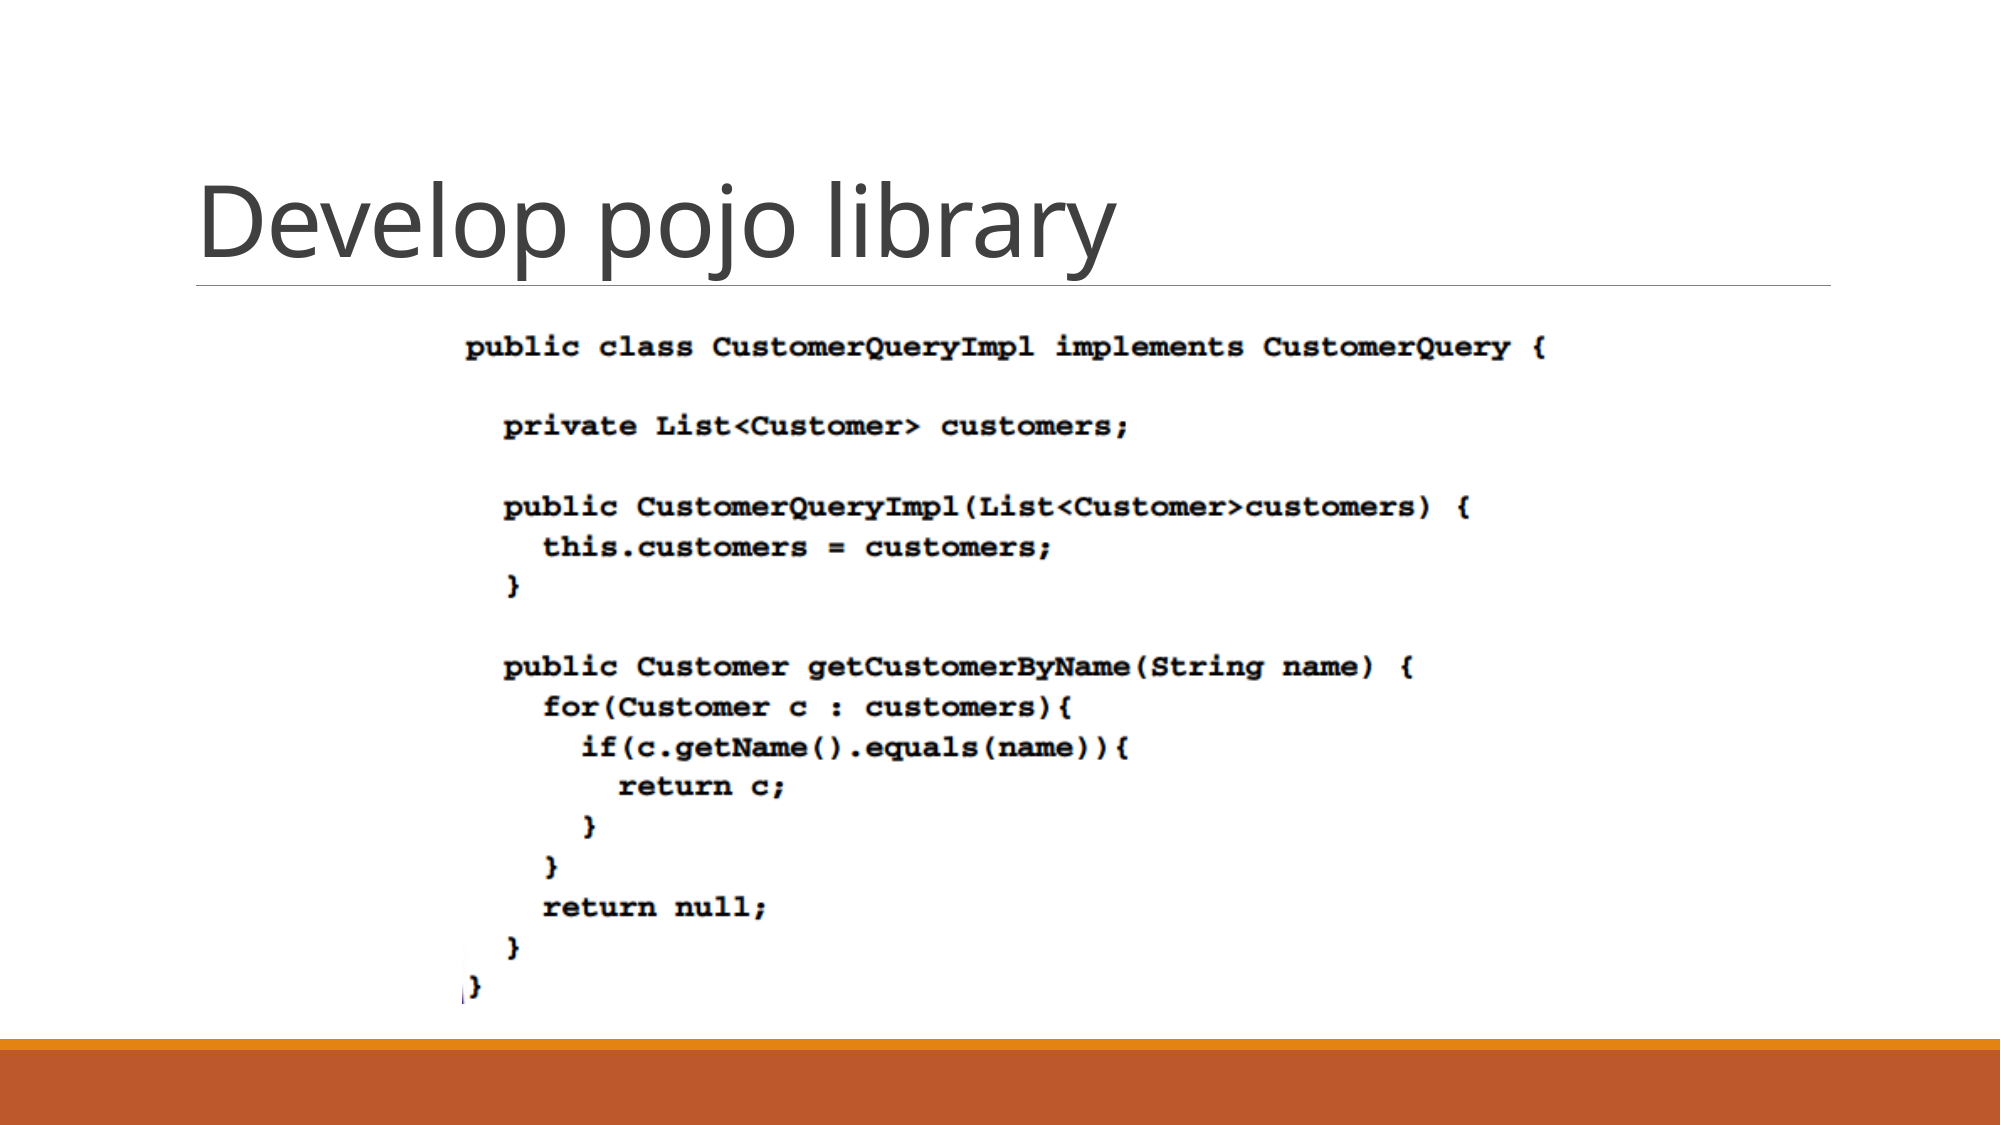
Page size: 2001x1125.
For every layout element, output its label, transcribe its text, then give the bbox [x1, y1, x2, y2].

title Develop pojo library [180, 47, 1830, 285]
picture [461, 324, 1595, 1004]
